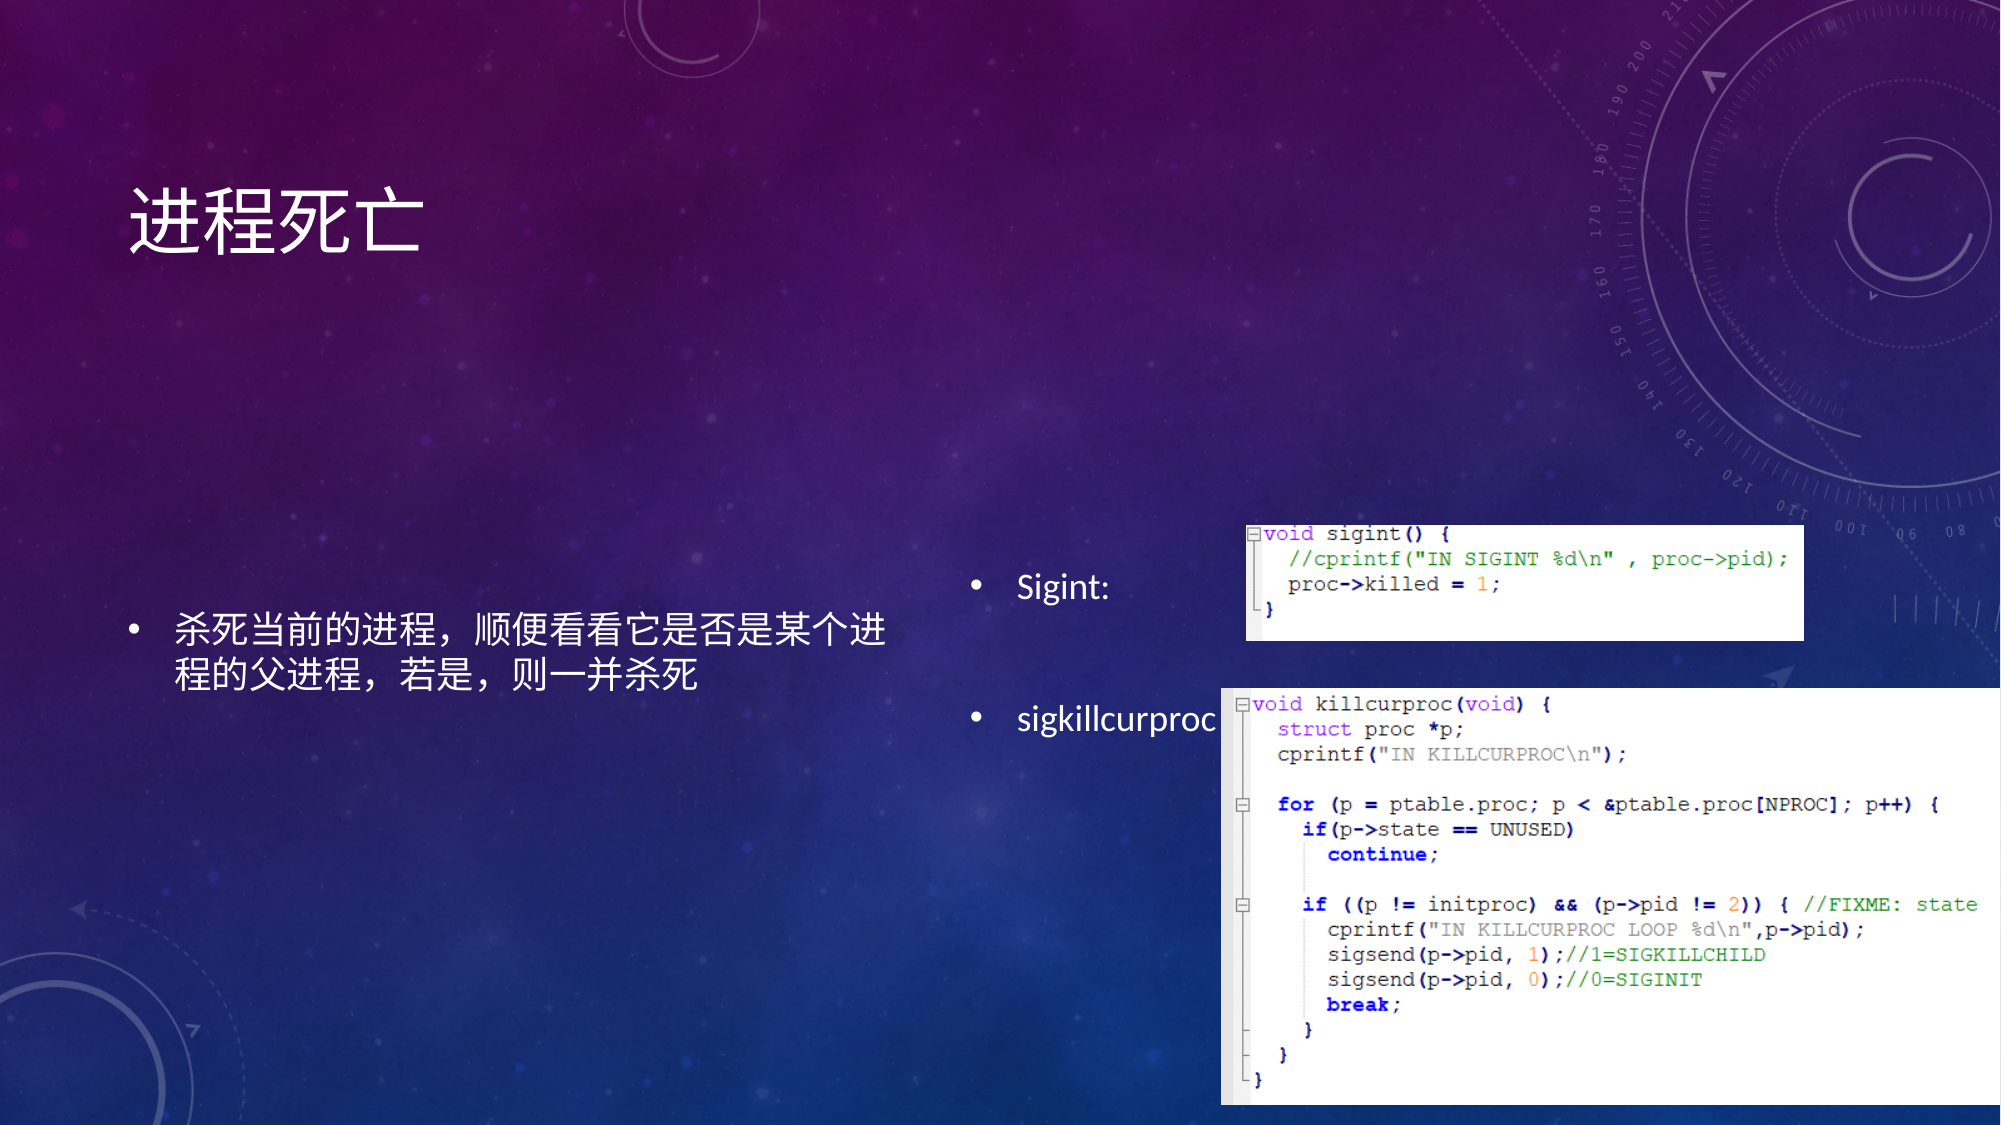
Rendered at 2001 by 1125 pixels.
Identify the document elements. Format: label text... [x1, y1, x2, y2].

list Sigint: sigkillcurproc [955, 351, 1775, 950]
title 进程死亡 [112, 99, 1775, 339]
list 杀死当前的进程，顺便看看它是否是某个进程的父进程，若是，则一并杀死 [112, 351, 932, 950]
picture [0, 0, 2001, 1125]
